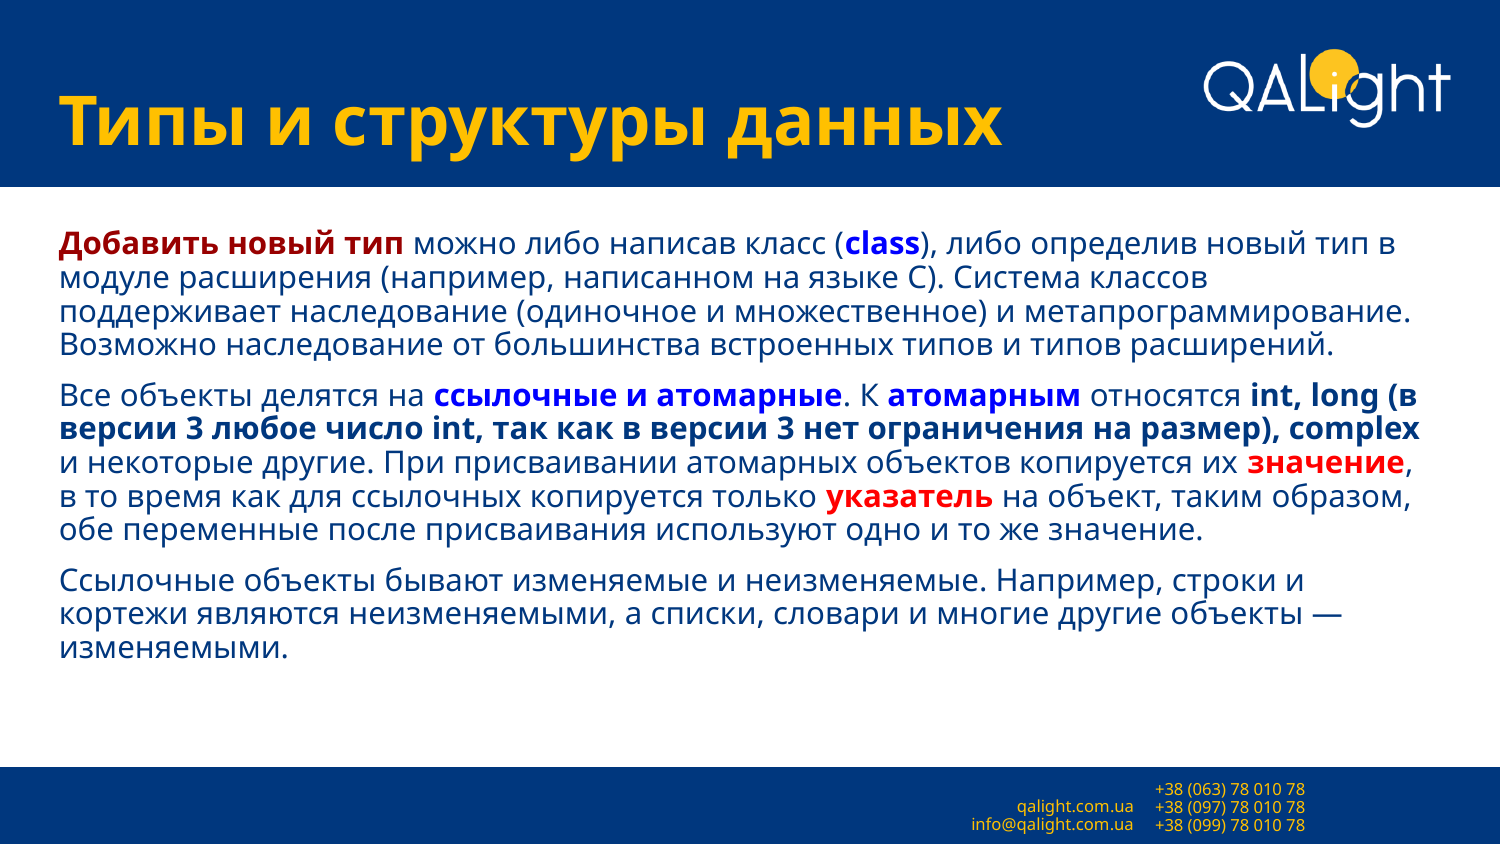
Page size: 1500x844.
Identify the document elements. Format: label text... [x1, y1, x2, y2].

subtitle Добавить новый тип можно либо написав класс (class), либо определив новый тип в модуле расширения (например, написанном на языке C). Система классов поддерживает наследование (одиночное и множественное) и метапрограммирование. Возможно наследование от большинства встроенных типов и типов расширений. Все объекты делятся на ссылочные и атомарные. К атомарным относятся int, long (в версии 3 любое число int, так как в версии 3 нет ограничения на размер), complex и некоторые другие. При присваивании атомарных объектов копируется их значение, в то время как для ссылочных копируется только указатель на объект, таким образом, обе переменные после присваивания используют одно и то же значение. Ссылочные объекты бывают изменяемые и неизменяемые. Например, строки и кортежи являются неизменяемыми, а списки, словари и многие другие объекты — изменяемыми. [47, 216, 1448, 763]
title Типы и структуры данных [47, 15, 1187, 172]
picture [1200, 48, 1453, 130]
